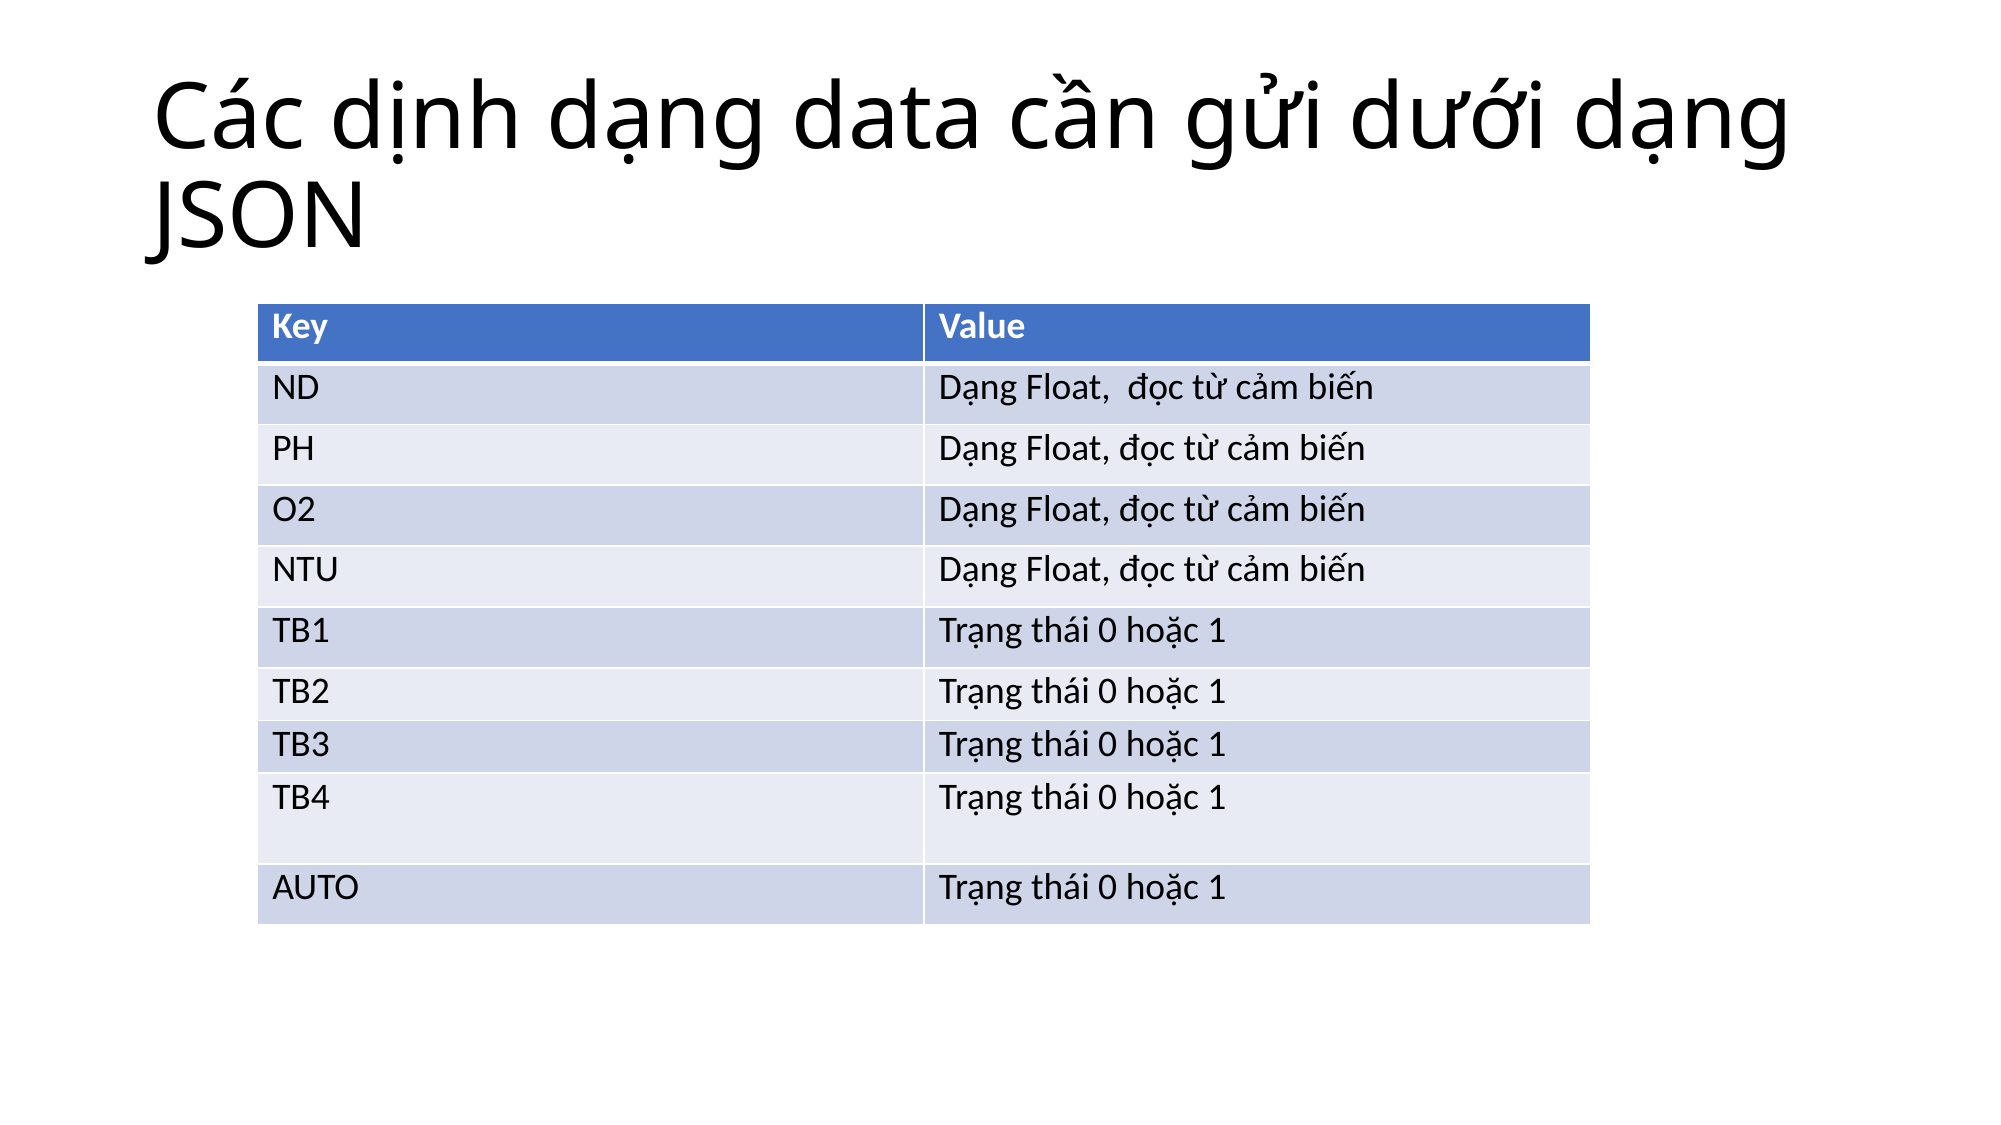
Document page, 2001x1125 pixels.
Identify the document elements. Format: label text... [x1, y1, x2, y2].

table_cell Trạng thái 0 hoặc 1 [925, 669, 1590, 720]
table_cell Trạng thái 0 hoặc 1 [925, 721, 1590, 772]
table_cell Dạng Float, đọc từ cảm biến [925, 547, 1590, 606]
table_cell Trạng thái 0 hoặc 1 [925, 865, 1590, 924]
table_cell TB4 [258, 774, 923, 863]
table_cell Trạng thái 0 hoặc 1 [925, 608, 1590, 667]
table_cell TB2 [258, 669, 923, 720]
table_cell TB1 [258, 608, 923, 667]
table_cell Dạng Float, đọc từ cảm biến [925, 425, 1590, 484]
table_cell AUTO [258, 865, 923, 924]
table_cell TB3 [258, 721, 923, 772]
table_cell Trạng thái 0 hoặc 1 [925, 774, 1590, 863]
table_cell Dạng Float, đọc từ cảm biến [925, 366, 1590, 424]
table_cell ND [258, 366, 923, 424]
table_header Key [258, 304, 923, 361]
table_cell PH [258, 425, 923, 484]
title Các dịnh dạng data cần gửi dưới dạng JSON [137, 59, 1863, 278]
table_cell NTU [258, 547, 923, 606]
table_cell Dạng Float, đọc từ cảm biến [925, 486, 1590, 545]
table_cell O2 [258, 486, 923, 545]
table_header Value [925, 304, 1590, 361]
